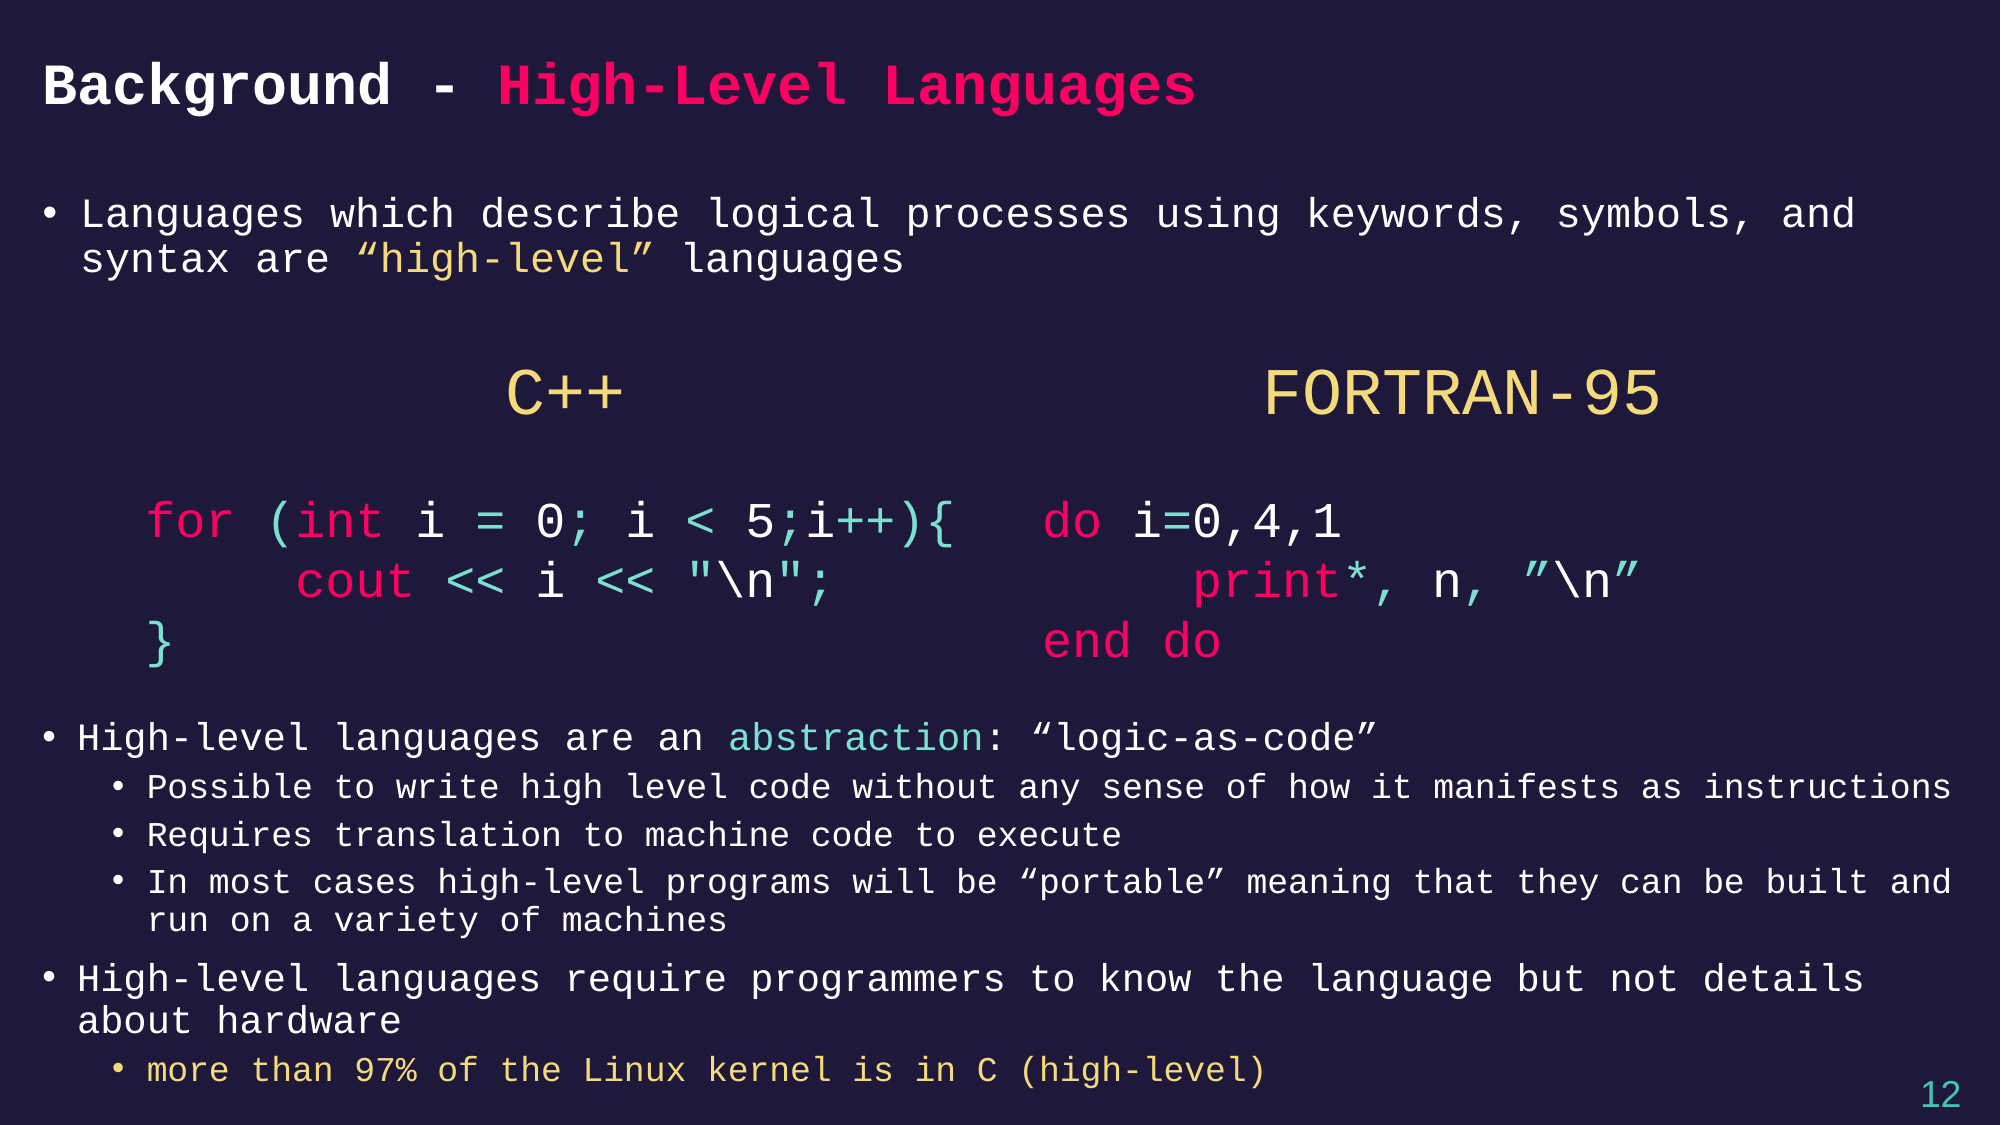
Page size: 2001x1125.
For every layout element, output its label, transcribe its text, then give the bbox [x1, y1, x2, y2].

title Background - High-Level Languages [27, 29, 1973, 142]
text_box FORTRAN-95 do i=0,4,1 print*, n, ”\n” end do [1027, 340, 1898, 676]
list Languages which describe logical processes using keywords, symbols, and syntax are “high-level” languages [27, 184, 1973, 296]
text_box High-level languages are an abstraction: “logic-as-code” Possible to write high level code without any sense of how it manifests as instructions Requires translation to machine code to execute In most cases high-level programs will be “portable” meaning that they can be built and run on a variety of machines High-level languages require programmers to know the language but not details about hardware more than 97% of the Linux kernel is in C (high-level) [27, 709, 1973, 1104]
text_box C++ for (int i = 0; i < 5;i++){ cout << i << "\n"; } [130, 340, 1001, 676]
